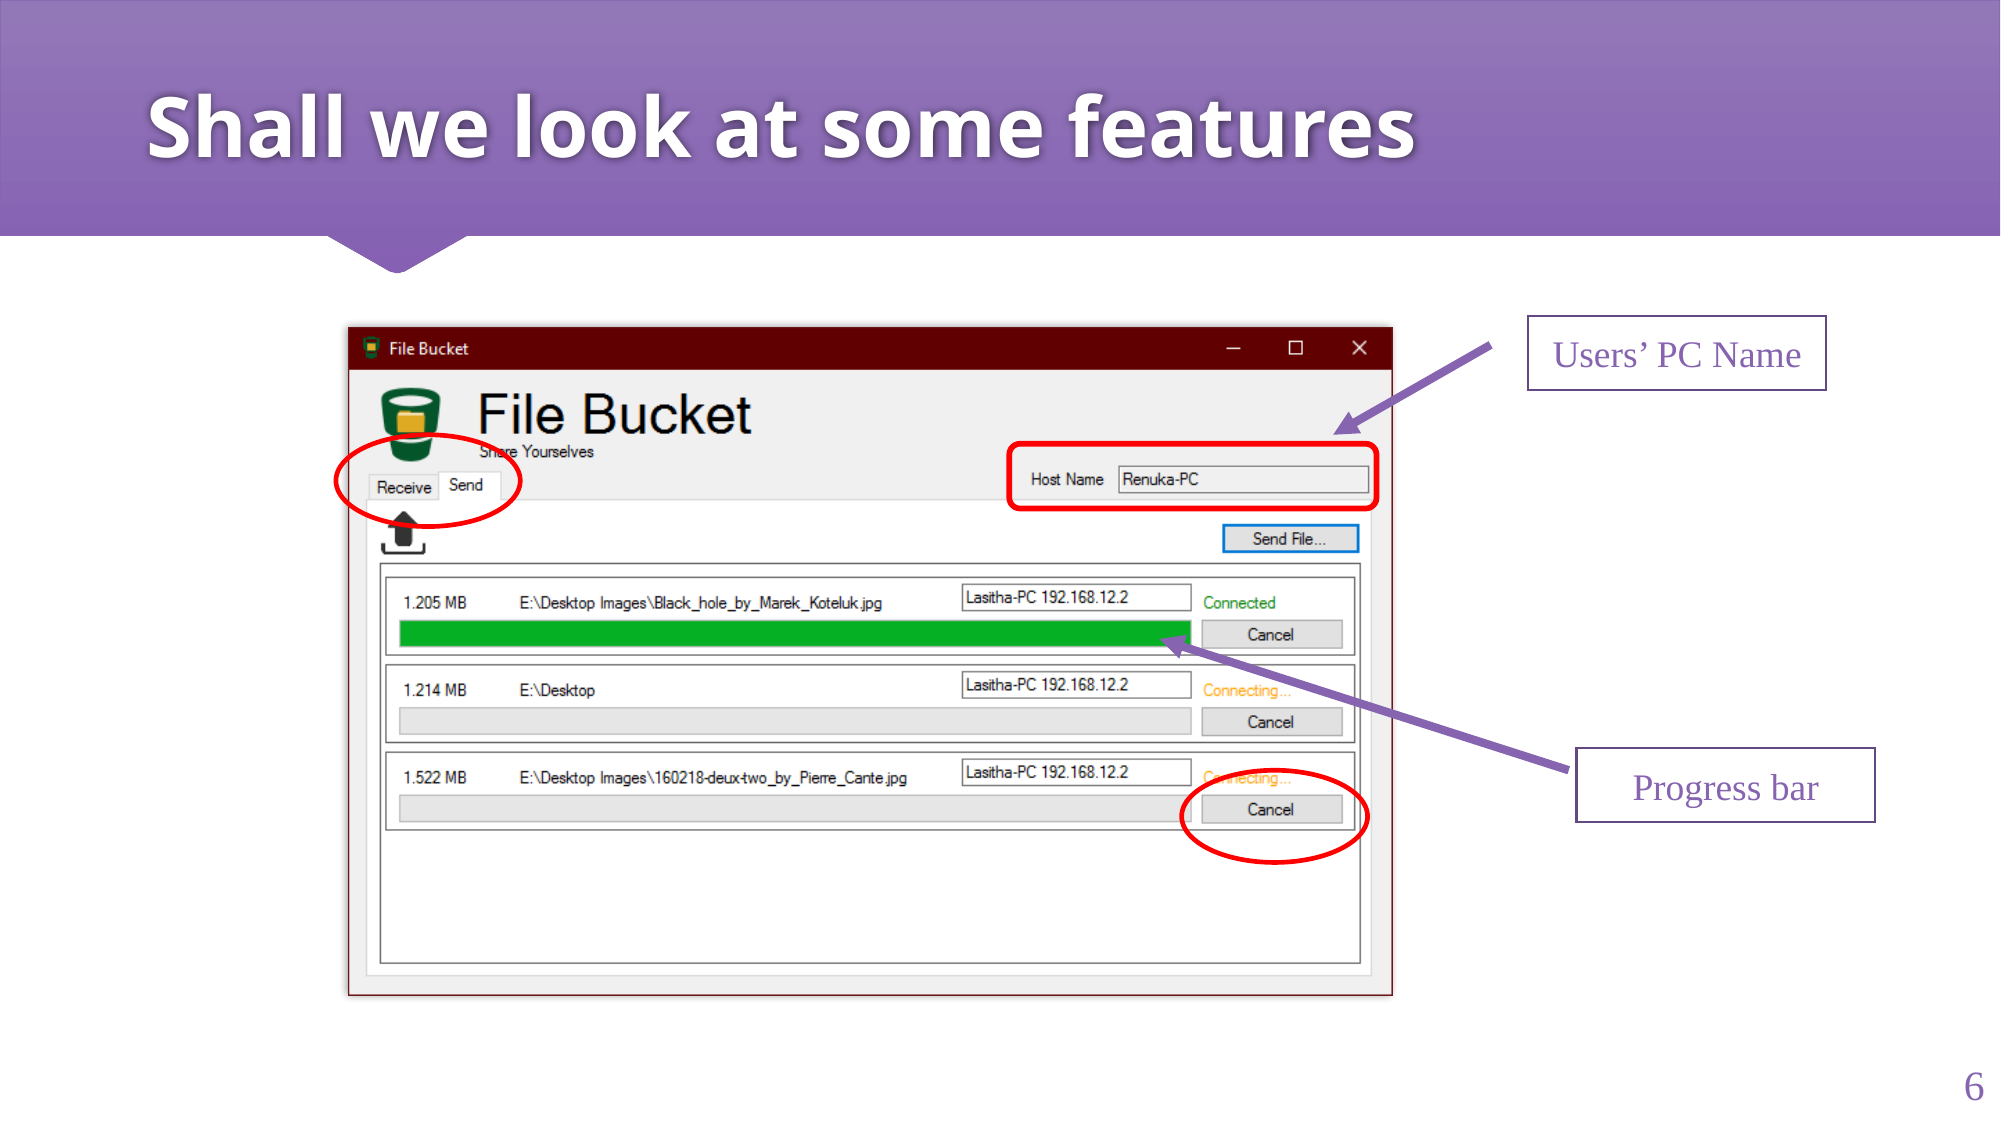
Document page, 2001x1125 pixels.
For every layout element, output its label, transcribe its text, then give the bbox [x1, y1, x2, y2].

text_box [1333, 344, 1491, 435]
text_box Users’ PC Name [1527, 315, 1827, 391]
text_box [334, 457, 347, 504]
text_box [1159, 639, 1569, 771]
slide_number 6 [1825, 1030, 2000, 1111]
title Shall we look at some features [131, 22, 1866, 182]
text_box Progress bar [1575, 747, 1876, 823]
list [347, 327, 1393, 996]
